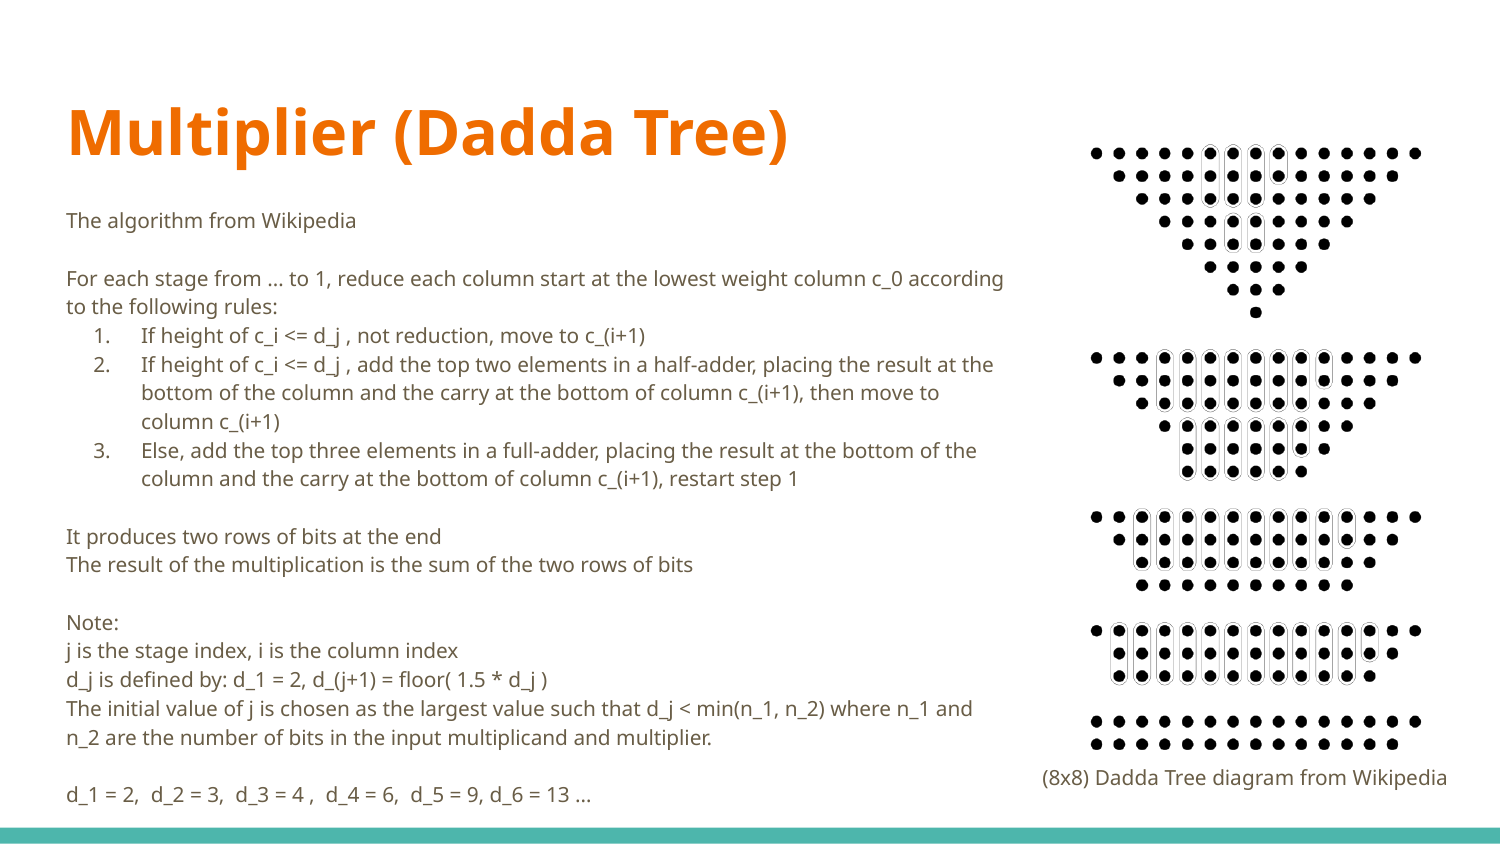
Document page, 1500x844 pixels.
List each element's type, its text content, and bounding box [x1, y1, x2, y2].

title Multiplier (Dadda Tree) [51, 72, 1449, 189]
text_box The algorithm from Wikipedia For each stage from … to 1, reduce each column start at the lowest weight column c_0 according to the following rules: If height of c_i <= d_j , not reduction, move to c_(i+1) If height of c_i <= d_j , add the top two elements in a half-adder, placing the result at the bottom of the column and the carry at the bottom of column c_(i+1), then move to column c_(i+1) Else, add the top three elements in a full-adder, placing the result at the bottom of the column and the carry at the bottom of column c_(i+1), restart step 1 It produces two rows of bits at the end The result of the multiplication is the sum of the two rows of bits Note: j is the stage index, i is the column index d_j is defined by: d_1 = 2, d_(j+1) = floor( 1.5 * d_j ) The initial value of j is chosen as the largest value such that d_j < min(n_1, n_2) where n_1 and n_2 are the number of bits in the input multiplicand and multiplier. d_1 = 2, d_2 = 3, d_3 = 4 , d_4 = 6, d_5 = 9, d_6 = 13 … [51, 188, 1028, 814]
text_box (8x8) Dadda Tree diagram from Wikipedia [1028, 749, 1484, 814]
picture [1089, 144, 1422, 750]
